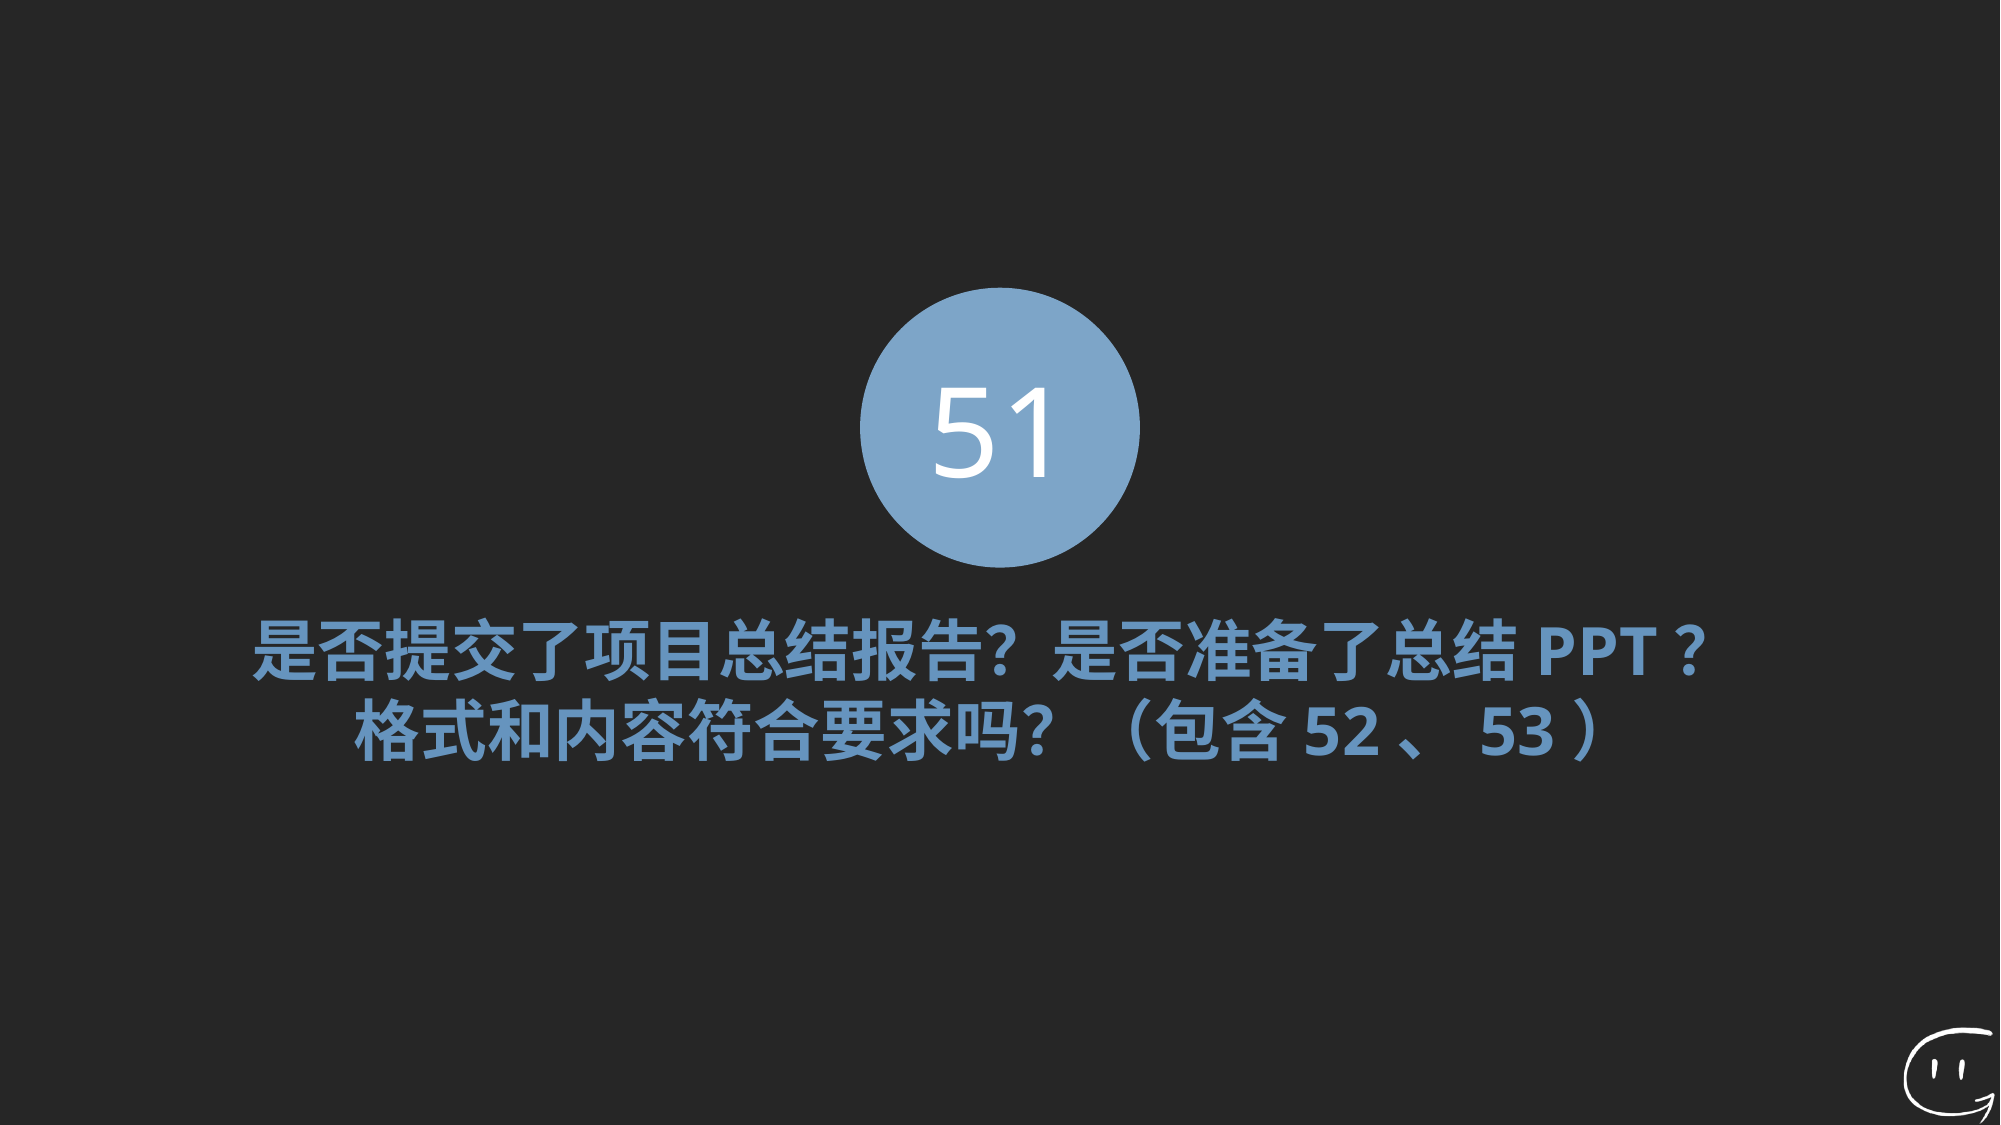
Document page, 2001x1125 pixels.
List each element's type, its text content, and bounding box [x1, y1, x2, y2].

text_box 是否提交了项目总结报告？是否准备了总结PPT？ 格式和内容符合要求吗？（包含52、53） [236, 601, 1756, 777]
picture [1899, 1023, 2000, 1125]
text_box 51 [859, 286, 1141, 569]
